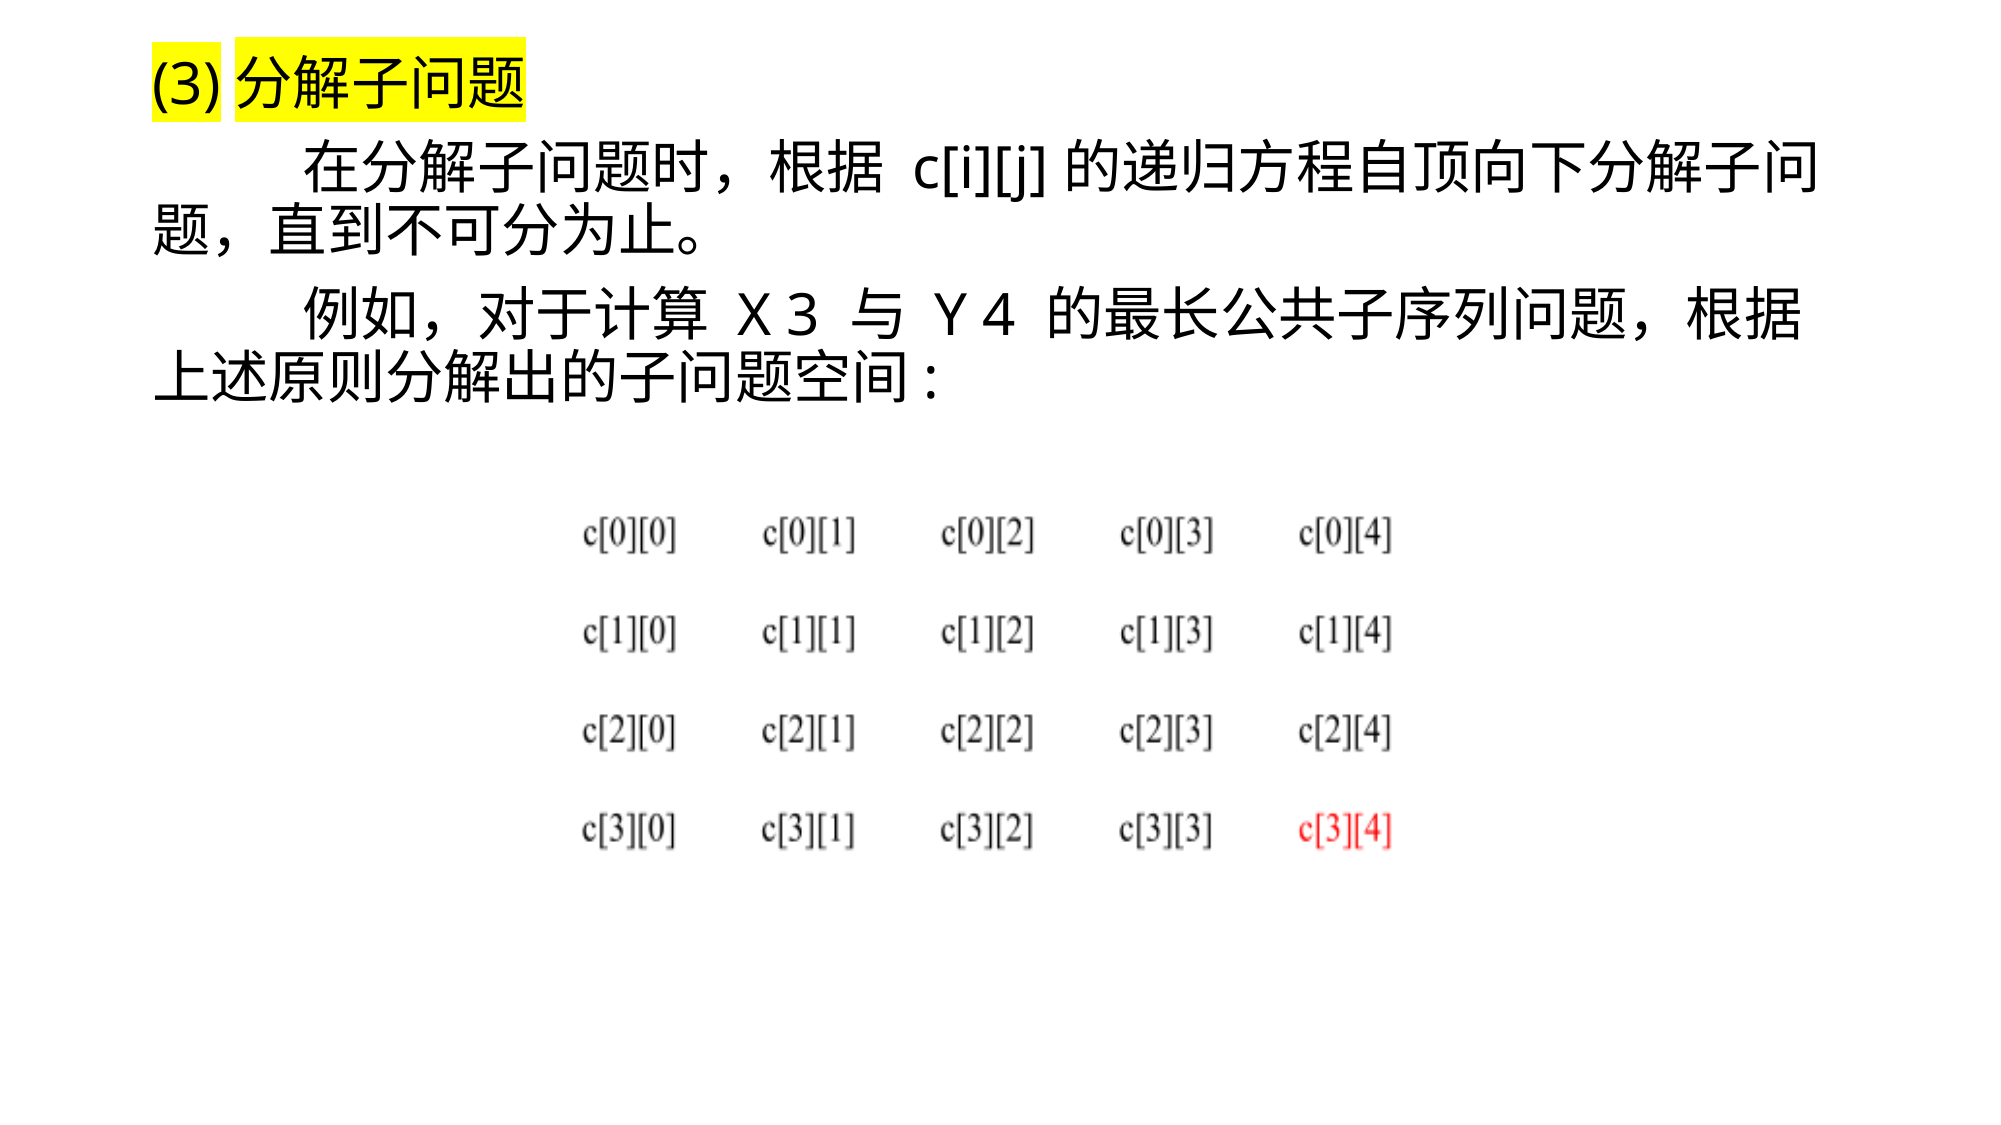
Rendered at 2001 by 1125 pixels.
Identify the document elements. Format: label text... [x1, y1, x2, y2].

picture [546, 476, 1535, 888]
list (3)分解子问题 在分解子问题时，根据 c[i][j]的递归方程自顶向下分解子问题，直到不可分为止。 例如，对于计算 X 3 与 Y 4 的最长公共子序列问题，根据上述原则分解出的子问题空间: [137, 46, 1863, 1011]
